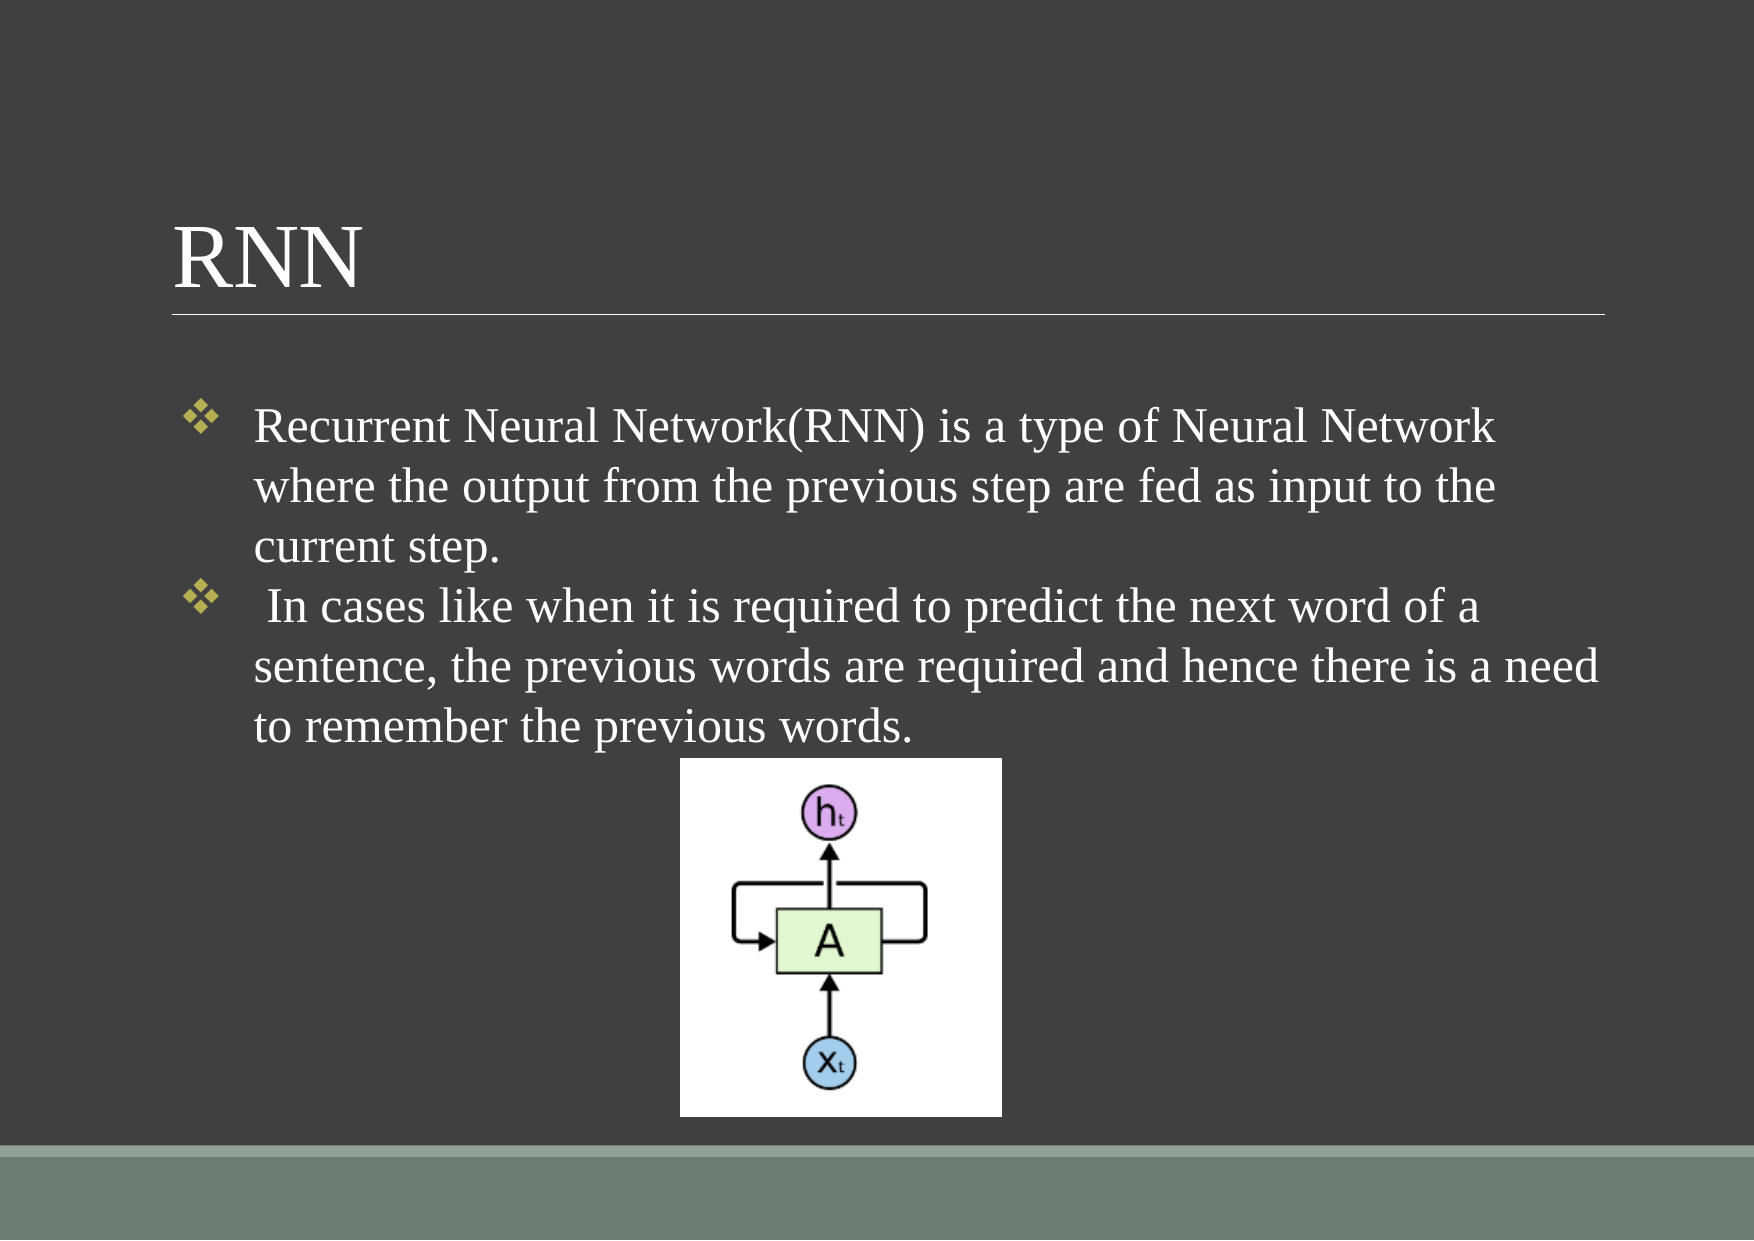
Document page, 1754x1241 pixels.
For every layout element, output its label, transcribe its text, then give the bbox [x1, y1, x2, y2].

title RNN [157, 51, 1605, 315]
text_box Recurrent Neural Network(RNN) is a type of Neural Network where the output from the previous step are fed as input to the current step. In cases like when it is required to predict the next word of a sentence, the previous words are required and hence there is a need to remember the previous words. [163, 385, 1619, 821]
picture [679, 758, 1002, 1117]
